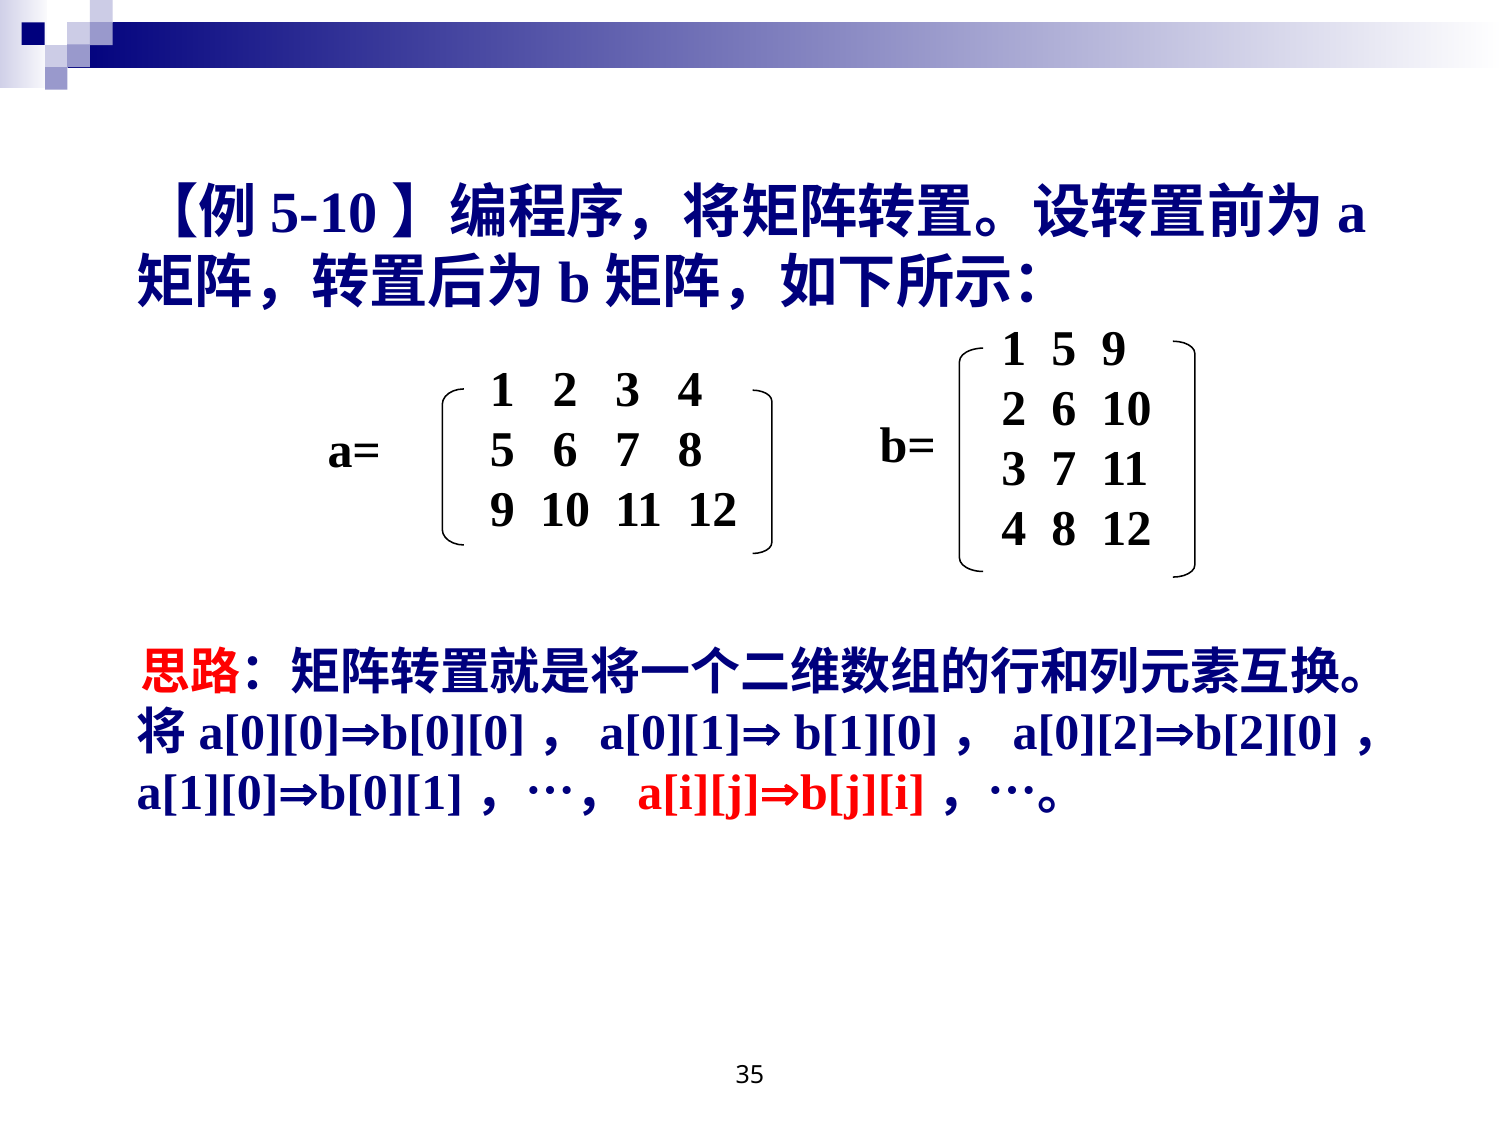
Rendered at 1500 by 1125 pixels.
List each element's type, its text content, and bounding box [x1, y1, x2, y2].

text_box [312, 307, 1195, 598]
slide_number 35 [512, 1077, 988, 1100]
list 【例5-10】编程序，将矩阵转置。设转置前为a矩阵，转置后为b矩阵，如下所示： 思路：矩阵转置就是将一个二维数组的行和列元素互换。将a[0][0]b[0][0]，a[0][1] b[1][0]，a[0][2]b[2][0]，a[1][0]b[0][1]，…，a[i][j]b[j][i]，…。 [121, 166, 1435, 1077]
